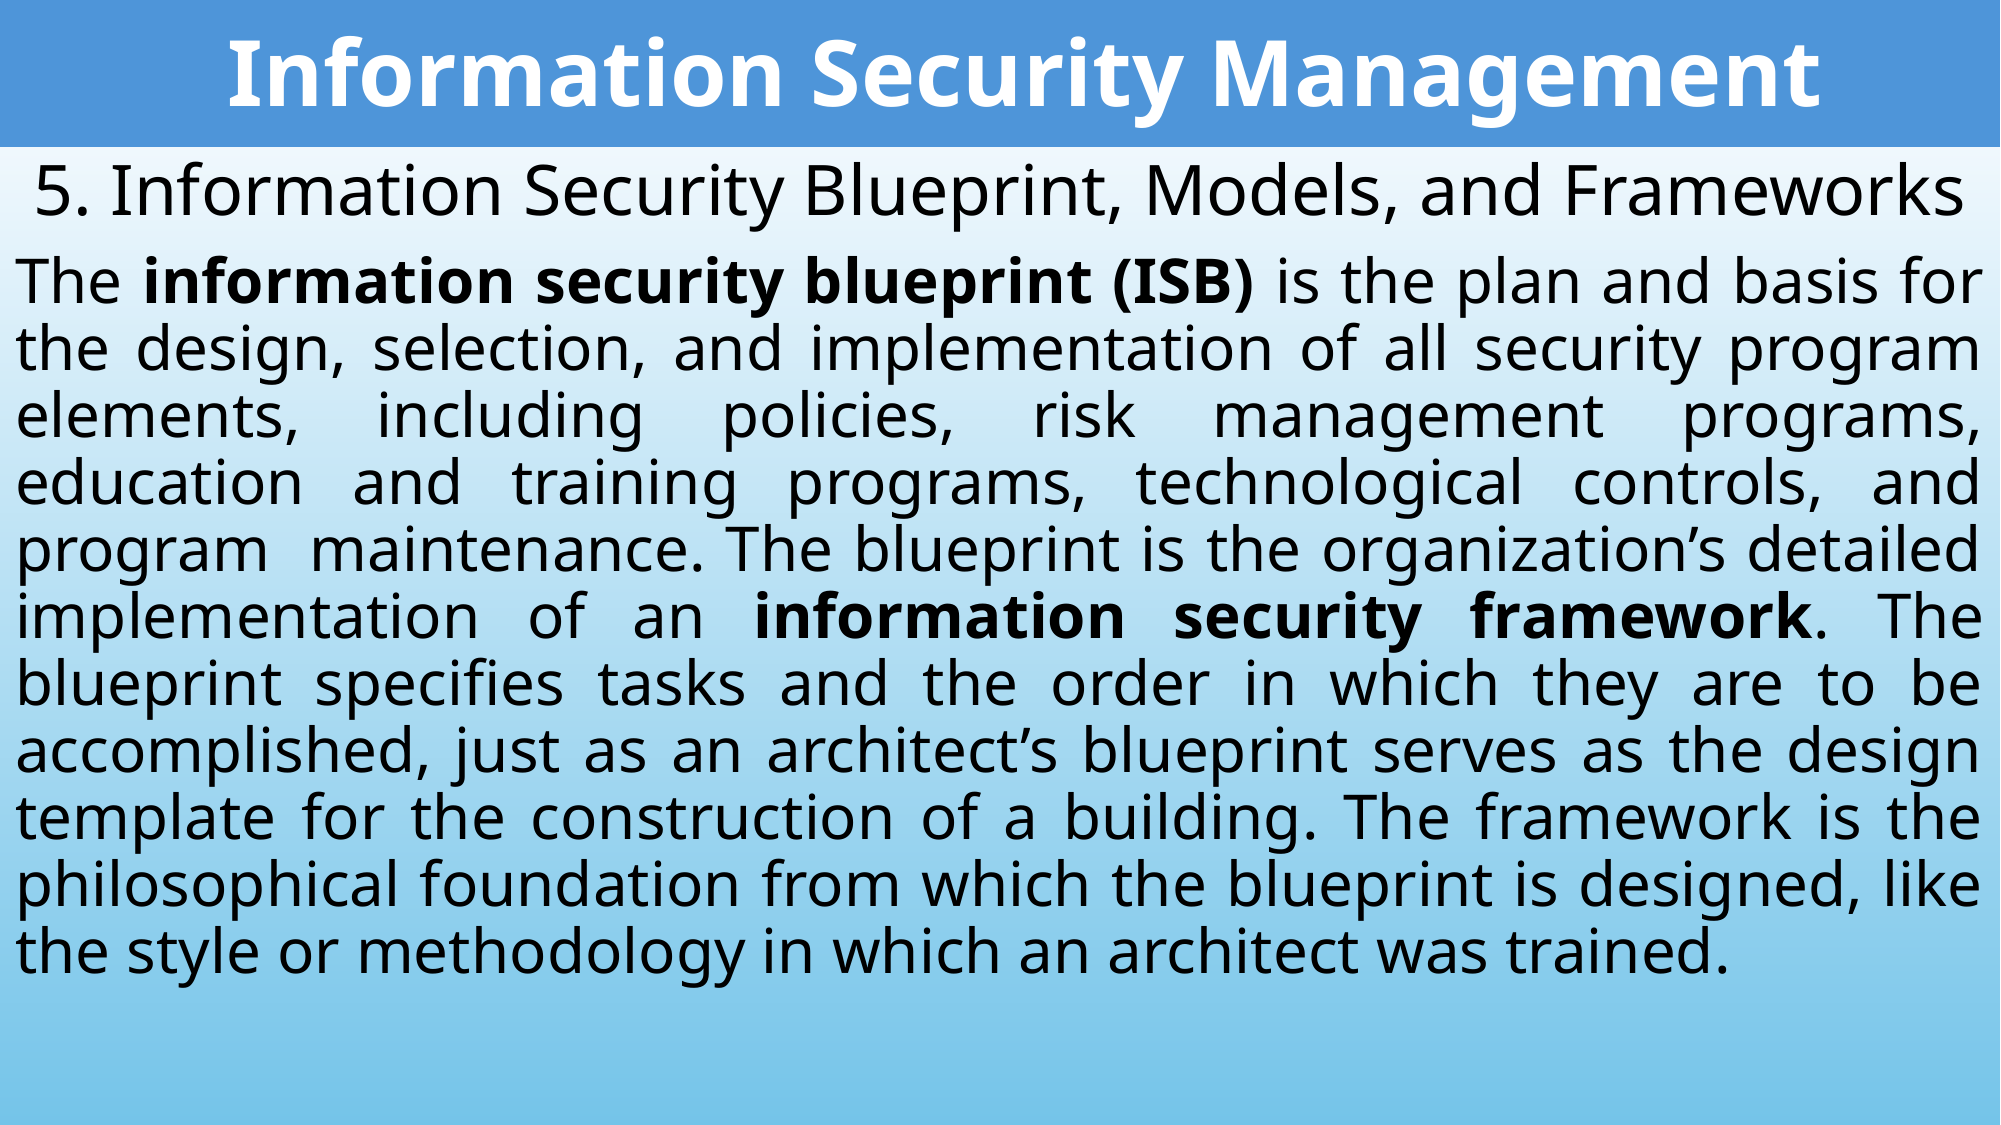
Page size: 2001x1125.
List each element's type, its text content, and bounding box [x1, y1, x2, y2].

subtitle 5. Information Security Blueprint, Models, and Frameworks The information security blueprint (ISB) is the plan and basis for the design, selection, and implementation of all security program elements, including policies, risk management programs, education and training programs, technological controls, and program maintenance. The blueprint is the organization’s detailed implementation of an information security framework. The blueprint specifies tasks and the order in which they are to be accomplished, just as an architect’s blueprint serves as the design template for the construction of a building. The framework is the philosophical foundation from which the blueprint is designed, like the style or methodology in which an architect was trained. [0, 147, 2000, 1125]
text_box Information Security Management [29, 0, 1971, 133]
